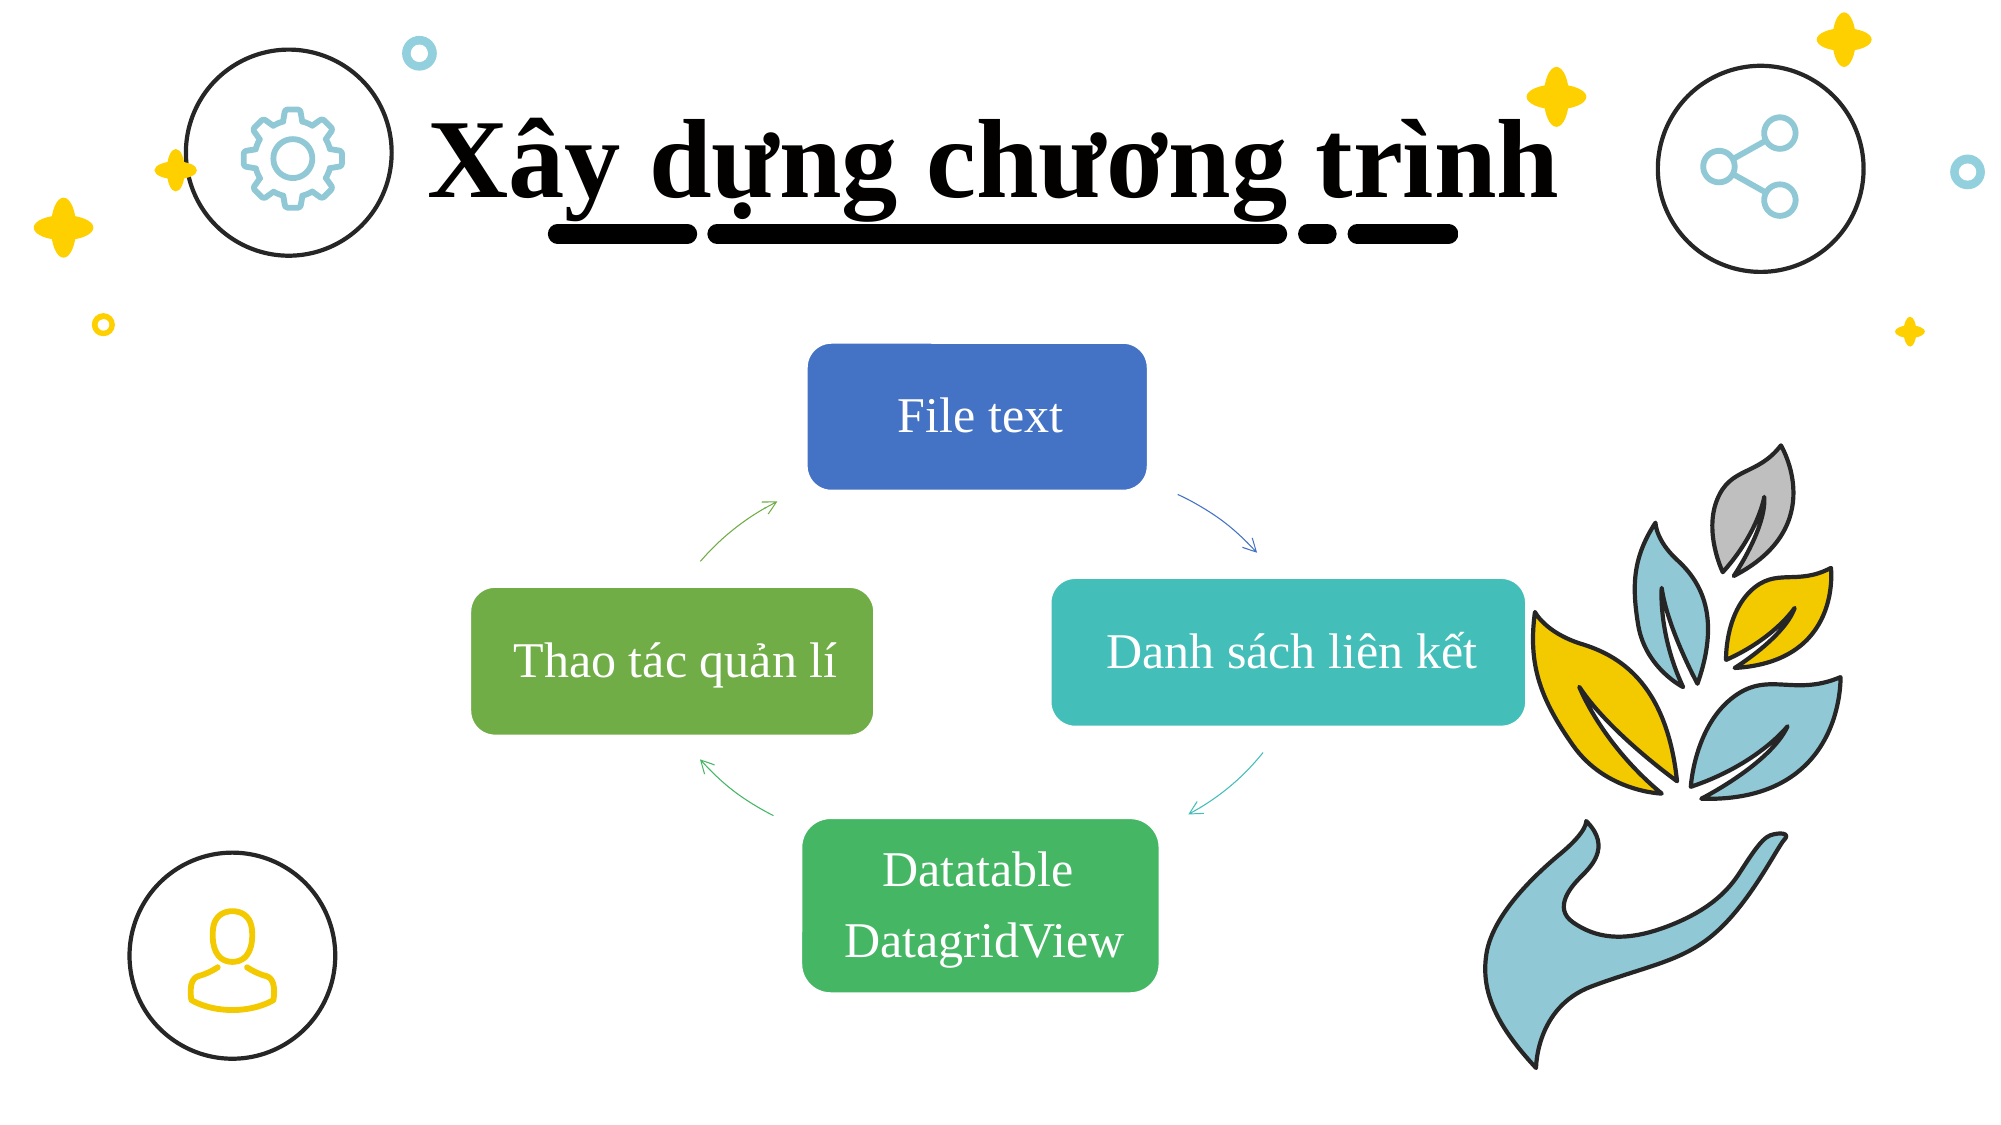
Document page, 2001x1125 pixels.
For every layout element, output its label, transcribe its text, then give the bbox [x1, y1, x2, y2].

text_box [1533, 611, 1678, 794]
picture [33, 35, 514, 382]
text_box [129, 852, 336, 1059]
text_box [187, 908, 278, 1013]
text_box [1712, 475, 1794, 577]
text_box [1634, 522, 1709, 688]
text_box [1726, 567, 1832, 668]
picture [547, 223, 1458, 244]
text_box Xây dựng chương trình [514, 77, 1575, 228]
text_box [1487, 821, 1787, 1069]
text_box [470, 349, 1527, 987]
picture [1601, 0, 1989, 475]
text_box [1690, 677, 1841, 799]
